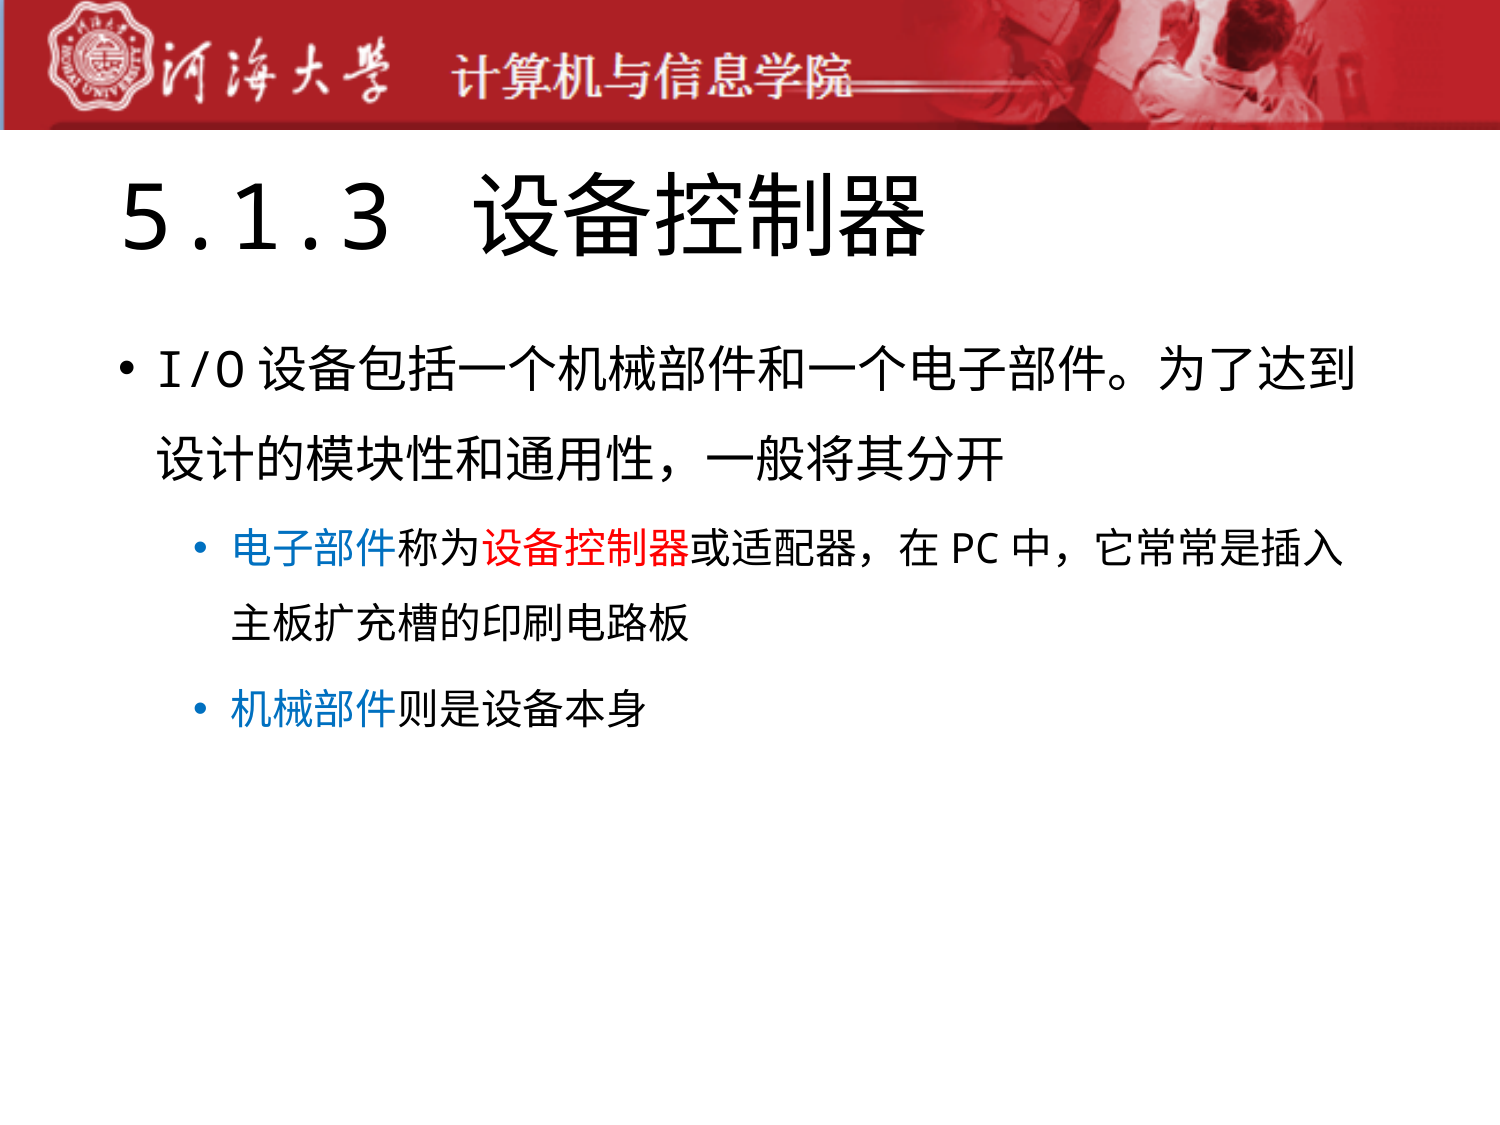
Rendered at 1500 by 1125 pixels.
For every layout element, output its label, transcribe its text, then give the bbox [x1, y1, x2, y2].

title 5.1.3 设备控制器 [103, 59, 1397, 278]
picture [0, 0, 1500, 130]
list I/O设备包括一个机械部件和一个电子部件。为了达到设计的模块性和通用性，一般将其分开 电子部件称为设备控制器或适配器，在PC中，它常常是插入主板扩充槽的印刷电路板 机械部件则是设备本身 [103, 299, 1397, 1014]
